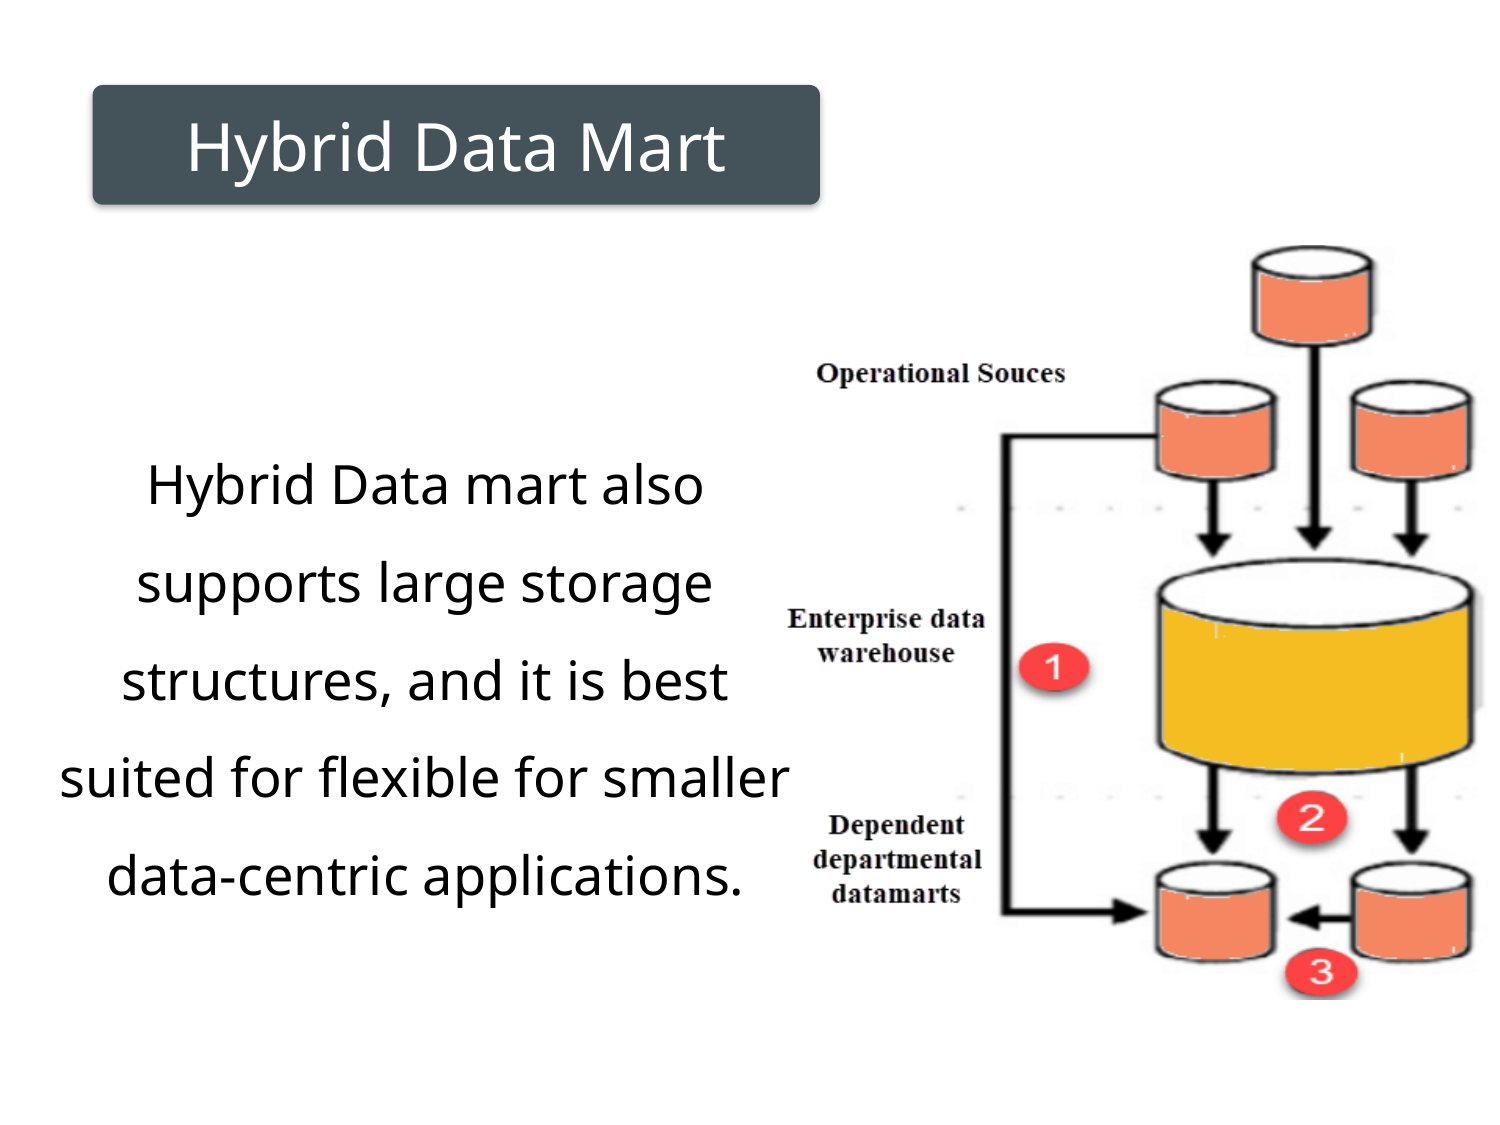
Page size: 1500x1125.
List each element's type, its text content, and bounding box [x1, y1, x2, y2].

text_box Hybrid Data mart also supports large storage structures, and it is best suited for flexible for smaller data-centric applications. [38, 323, 766, 1001]
picture [766, 245, 1488, 1001]
text_box Hybrid Data Mart [91, 83, 822, 206]
